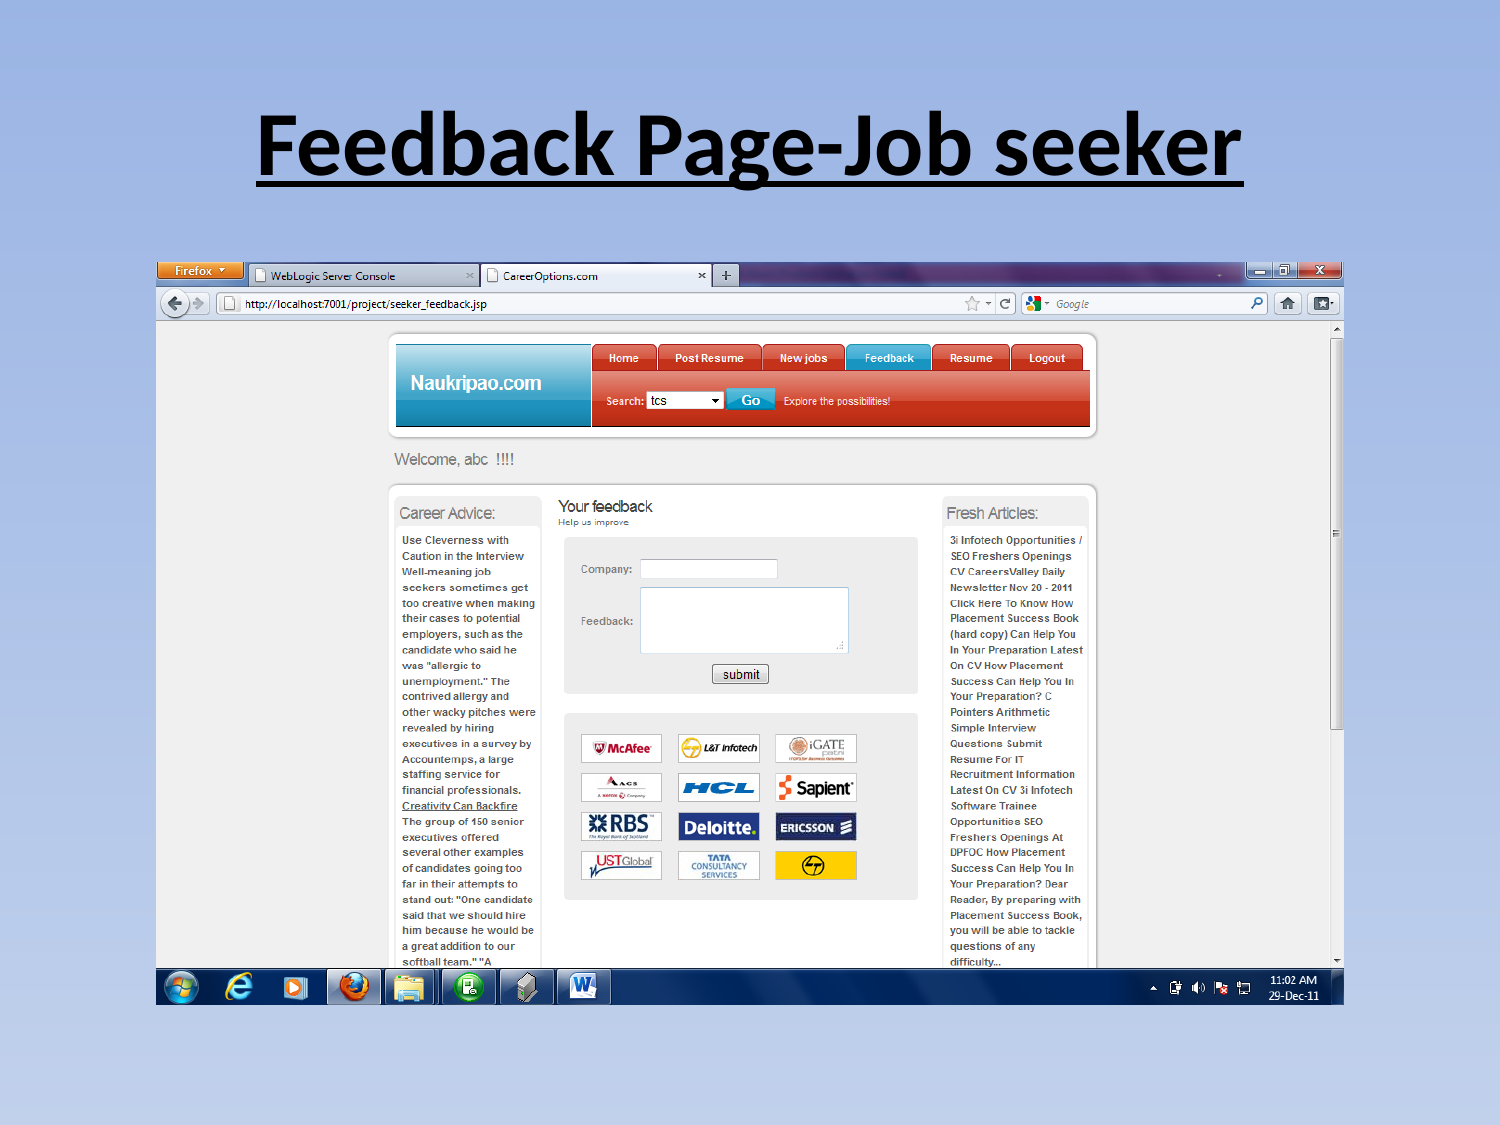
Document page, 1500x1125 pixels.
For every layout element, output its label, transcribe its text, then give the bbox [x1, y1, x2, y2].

title Feedback Page-Job seeker [75, 45, 1425, 233]
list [155, 262, 1345, 1006]
